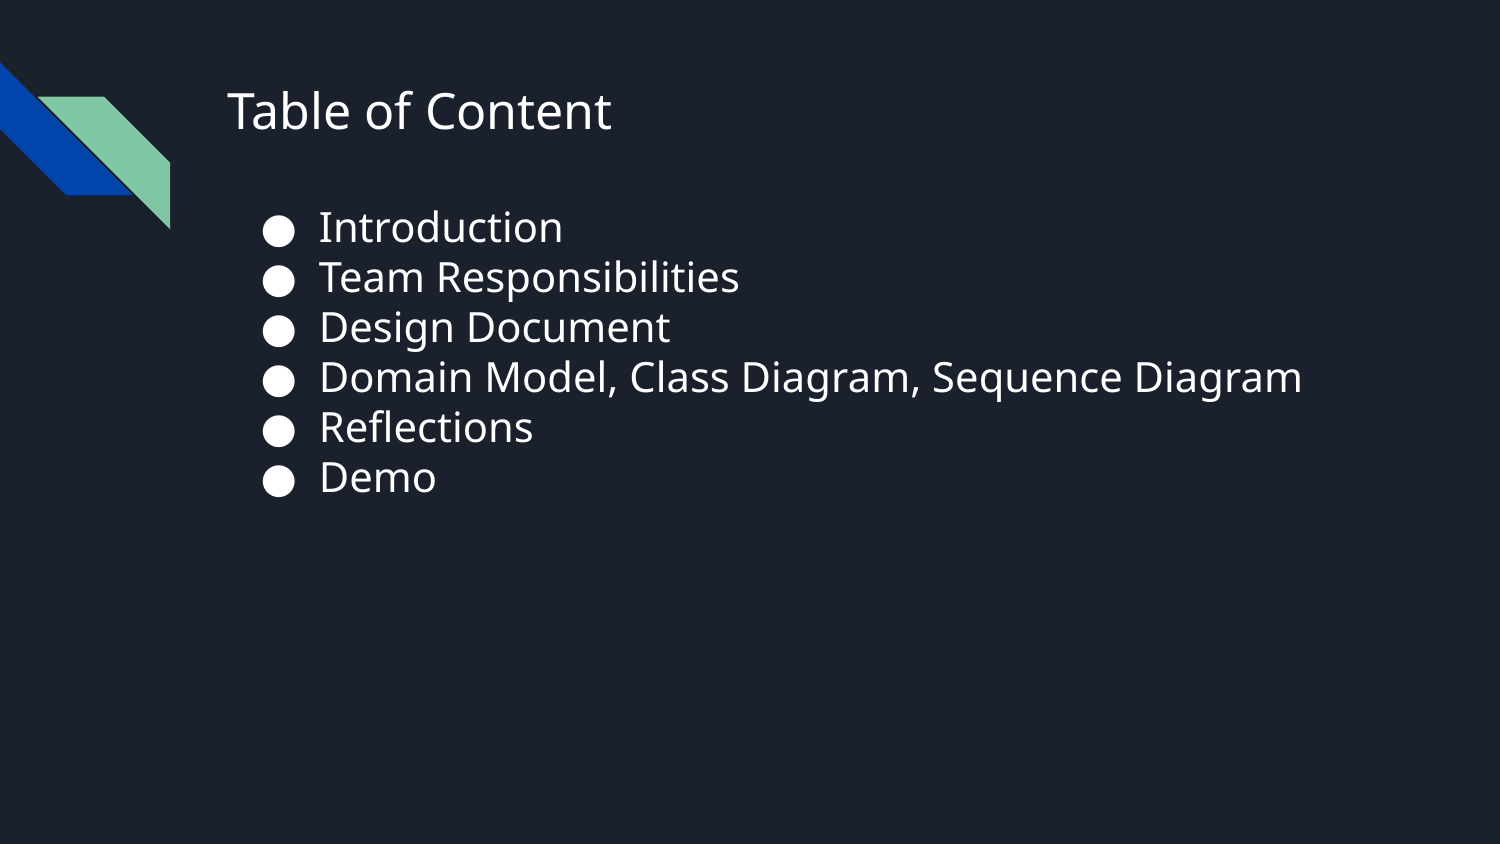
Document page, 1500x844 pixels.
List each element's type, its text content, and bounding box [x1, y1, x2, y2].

text_box Introduction Team Responsibilities Design Document Domain Model, Class Diagram, Sequence Diagram Reflections Demo [229, 185, 1384, 775]
title Table of Content [212, 64, 1368, 215]
